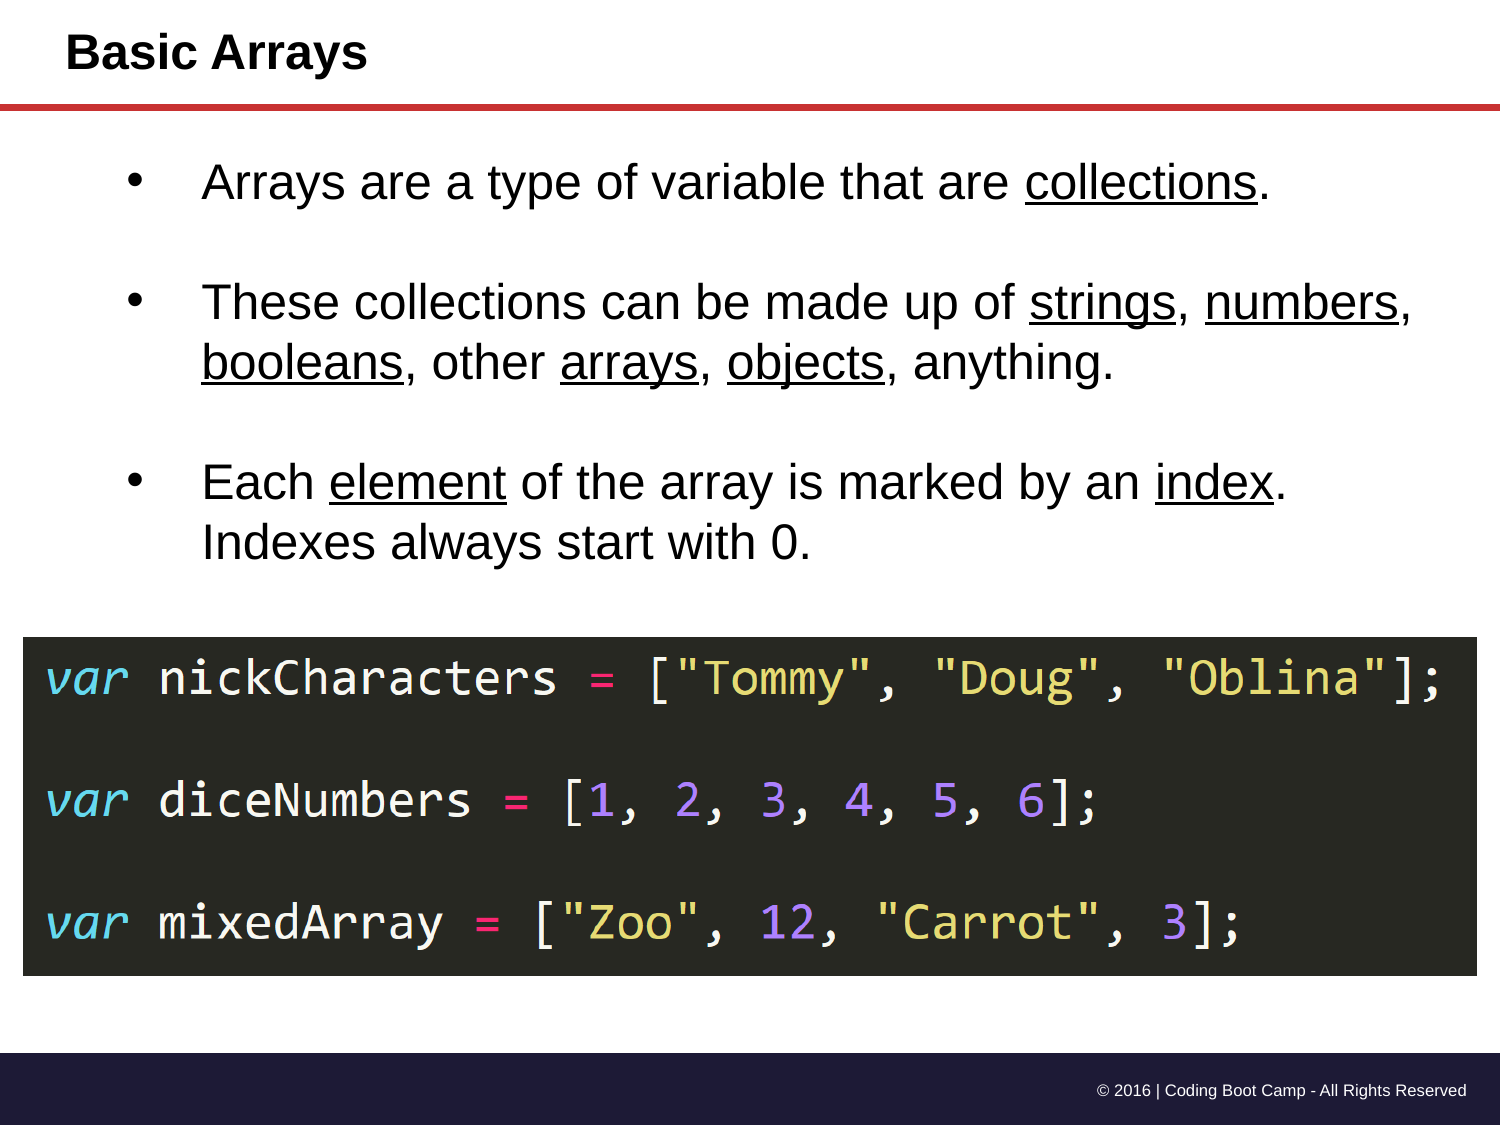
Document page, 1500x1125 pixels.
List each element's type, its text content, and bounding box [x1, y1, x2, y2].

text_box Arrays are a type of variable that are collections. These collections can be made up of strings, numbers, booleans, other arrays, objects, anything. Each element of the array is marked by an index. Indexes always start with 0. [73, 142, 1483, 593]
title Basic Arrays [50, 0, 948, 108]
picture [23, 637, 1477, 976]
